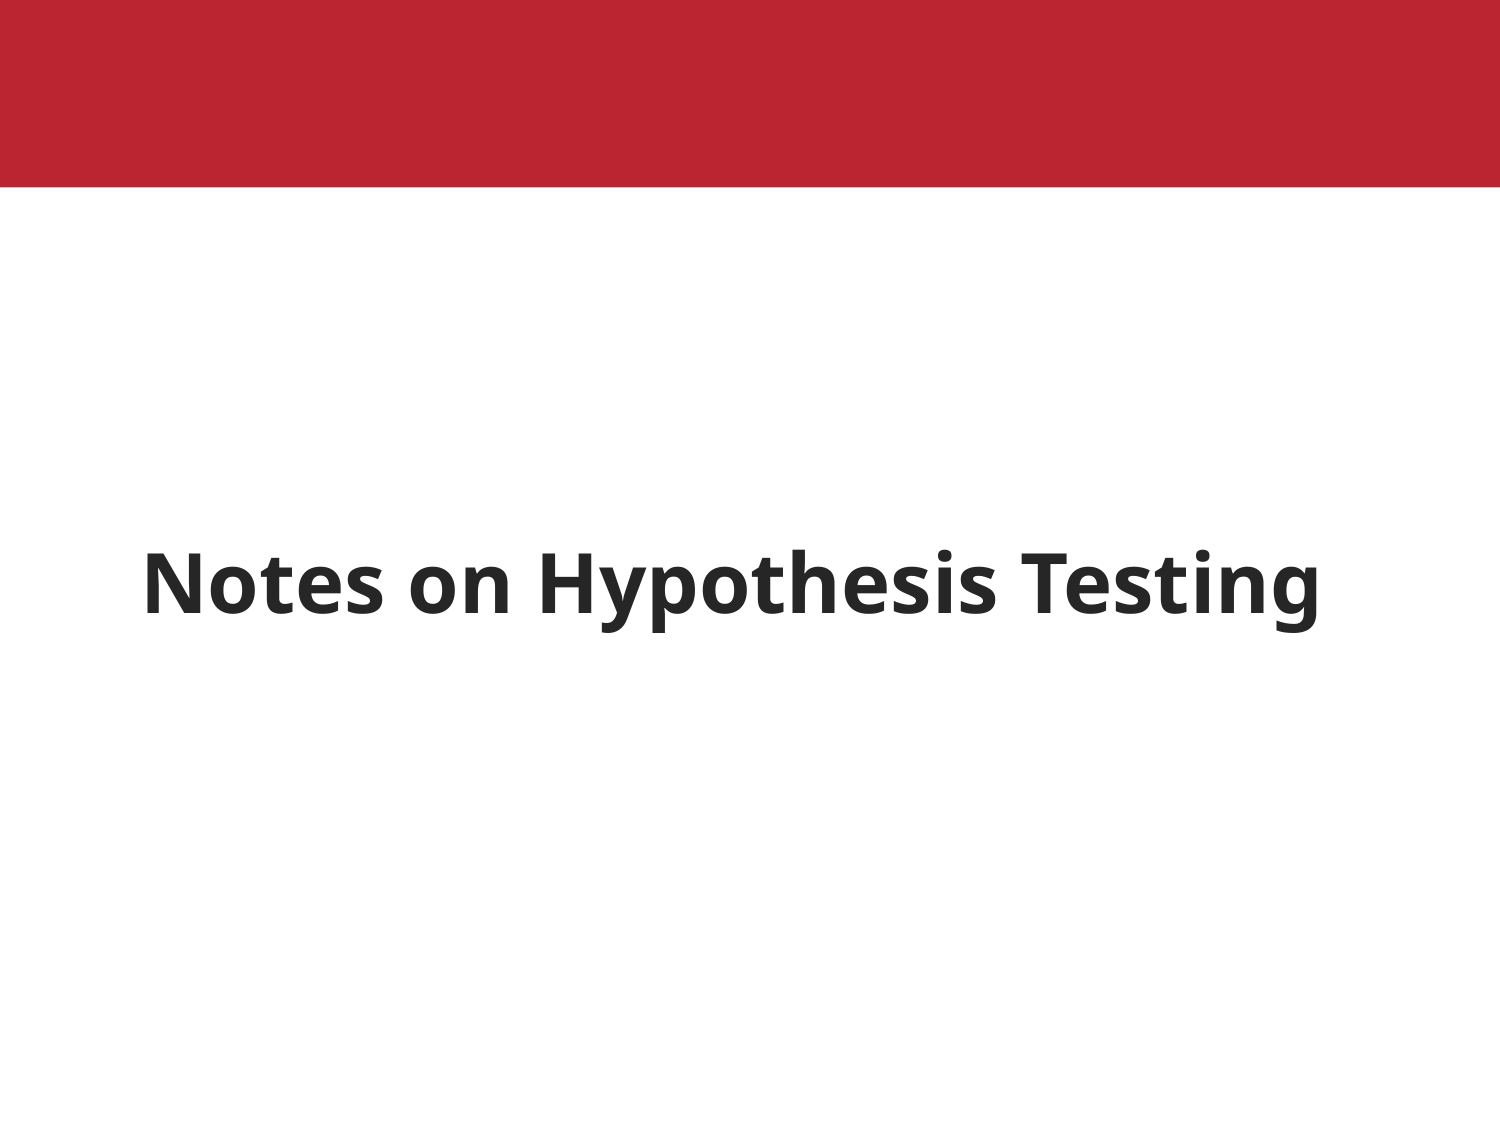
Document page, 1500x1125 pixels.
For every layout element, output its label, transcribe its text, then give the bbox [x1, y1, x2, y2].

title Notes on Hypothesis Testing [125, 237, 1400, 638]
